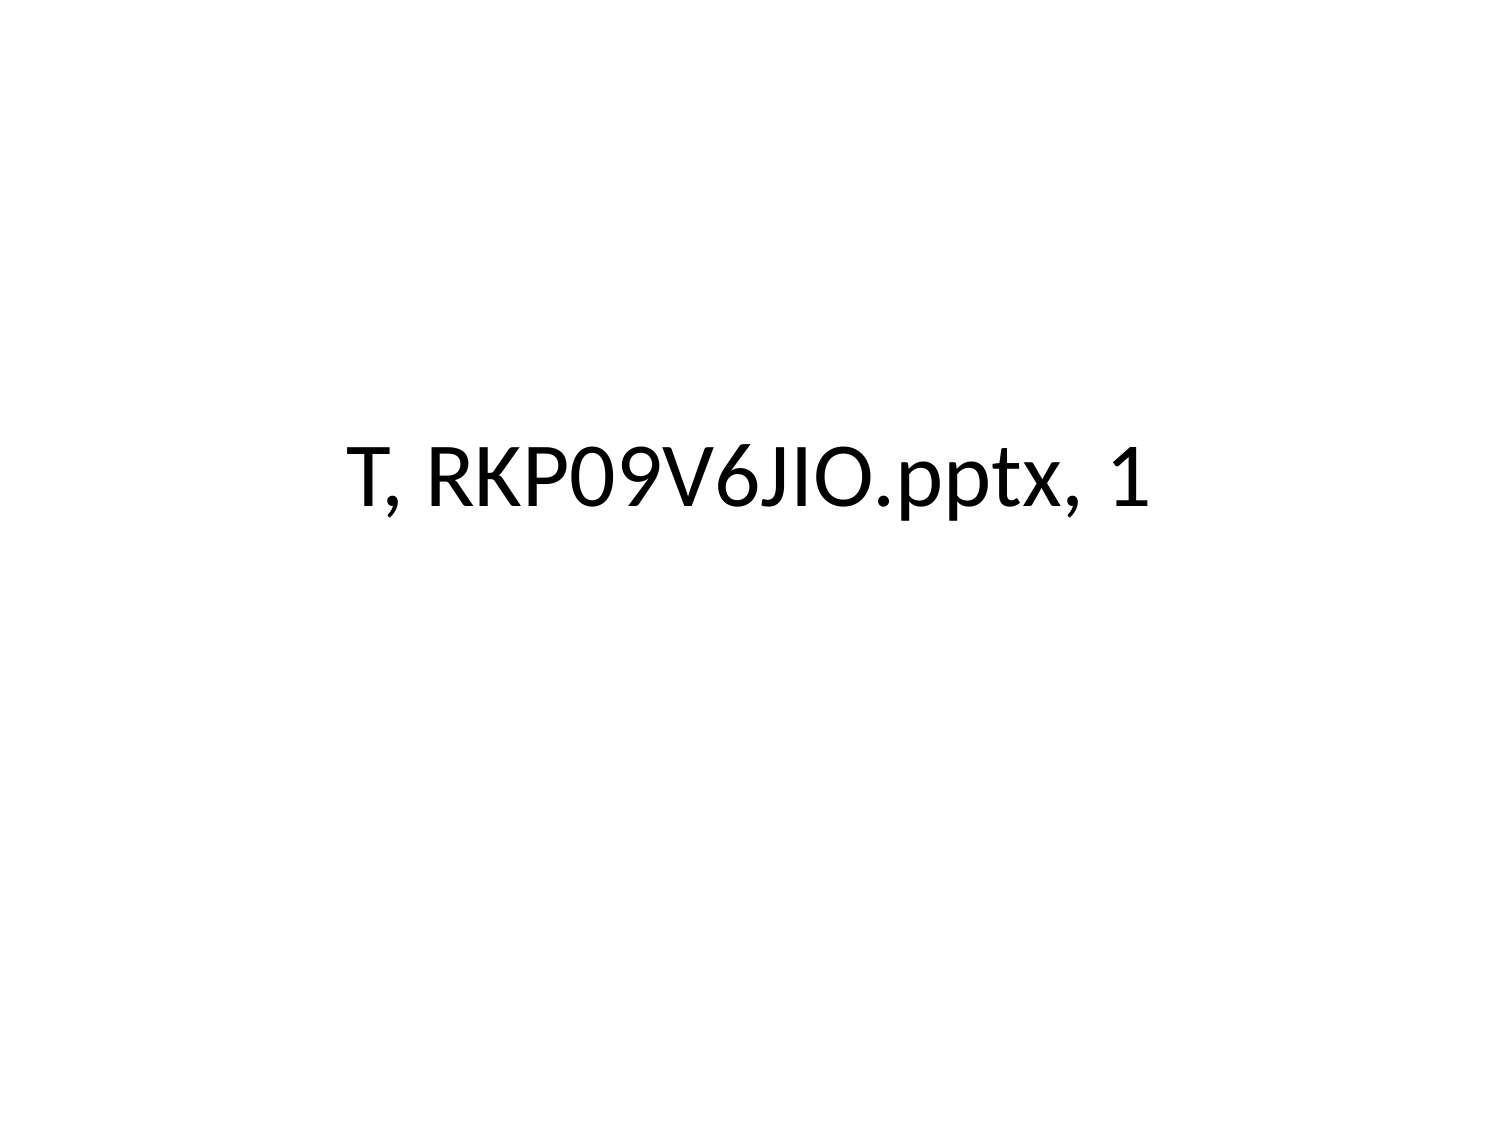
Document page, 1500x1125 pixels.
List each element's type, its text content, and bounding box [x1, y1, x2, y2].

title T, RKP09V6JIO.pptx, 1 [112, 349, 1388, 591]
